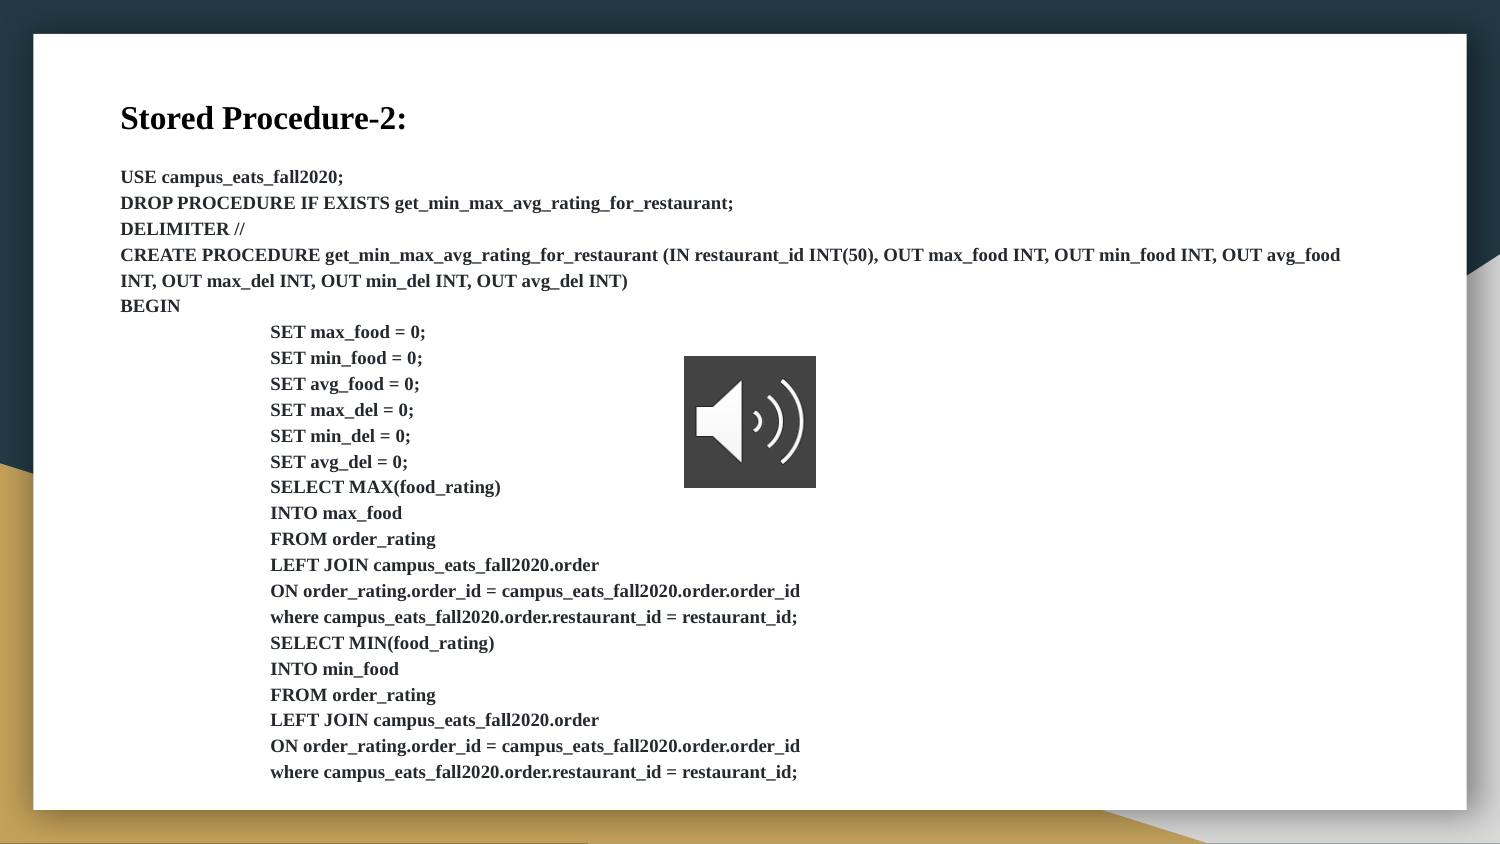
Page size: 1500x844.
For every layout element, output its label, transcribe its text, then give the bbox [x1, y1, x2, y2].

picture [683, 354, 817, 489]
text_box Stored Procedure-2: [105, 80, 698, 151]
list USE campus_eats_fall2020; DROP PROCEDURE IF EXISTS get_min_max_avg_rating_for_restaurant; DELIMITER // CREATE PROCEDURE get_min_max_avg_rating_for_restaurant (IN restaurant_id INT(50), OUT max_food INT, OUT min_food INT, OUT avg_food INT, OUT max_del INT, OUT min_del INT, OUT avg_del INT) BEGIN SET max_food = 0; SET min_food = 0; SET avg_food = 0; SET max_del = 0; SET min_del = 0; SET avg_del = 0; SELECT MAX(food_rating) INTO max_food FROM order_rating LEFT JOIN campus_eats_fall2020.order ON order_rating.order_id = campus_eats_fall2020.order.order_id where campus_eats_fall2020.order.restaurant_id = restaurant_id; SELECT MIN(food_rating) INTO min_food FROM order_rating LEFT JOIN campus_eats_fall2020.order ON order_rating.order_id = campus_eats_fall2020.order.order_id where campus_eats_fall2020.order.restaurant_id = restaurant_id; [105, 146, 1366, 784]
